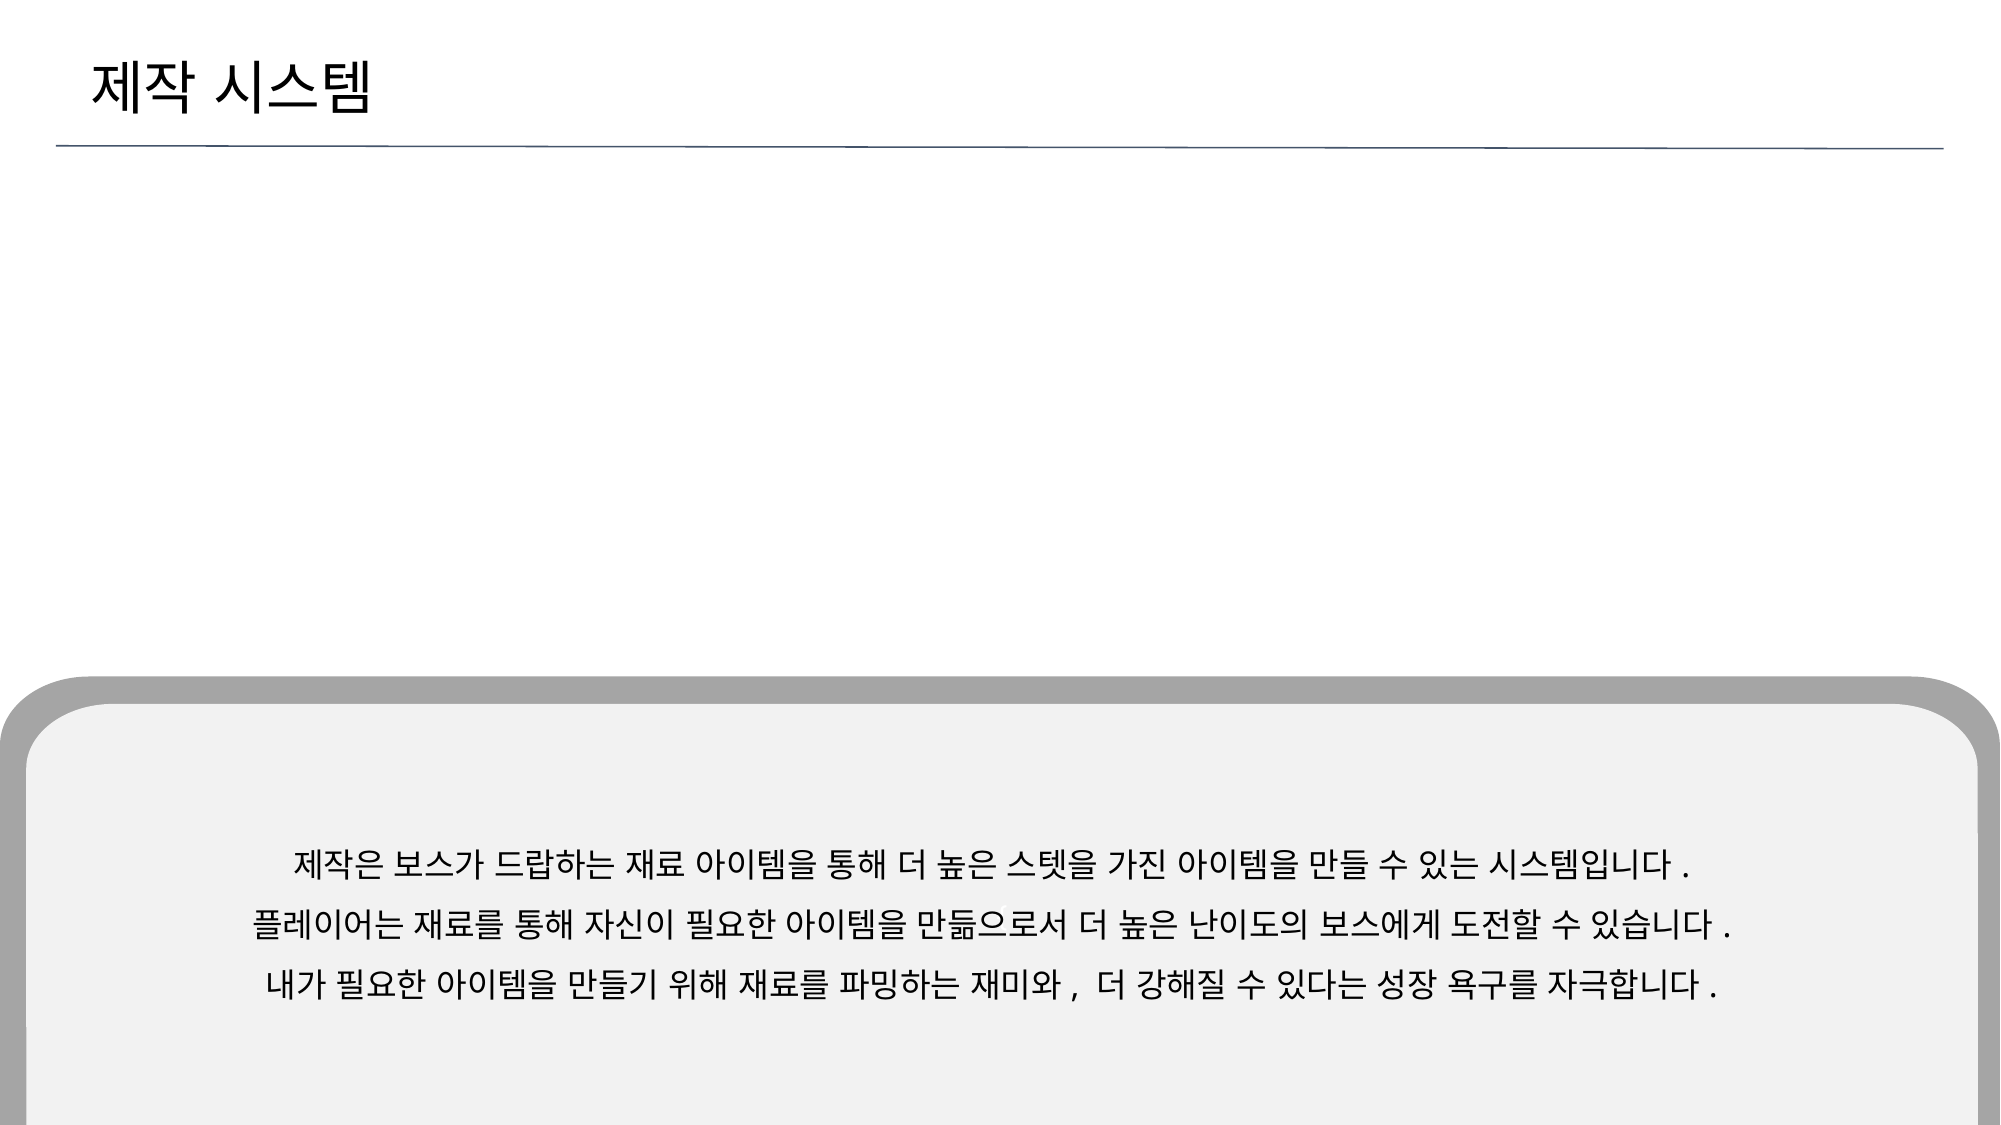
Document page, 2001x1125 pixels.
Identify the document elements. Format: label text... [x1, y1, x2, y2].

title 제작 시스템 [75, 43, 1944, 129]
list 제작은 보스가 드랍하는 재료 아이템을 통해 더 높은 스텟을 가진 아이템을 만들 수 있는 시스템입니다. 플레이어는 재료를 통해 자신이 필요한 아이템을 만듦으로서 더 높은 난이도의 보스에게 도전할 수 있습니다. 내가 필요한 아이템을 만들기 위해 재료를 파밍하는 재미와, 더 강해질 수 있다는 성장 욕구를 자극합니다. [57, 815, 1889, 1013]
